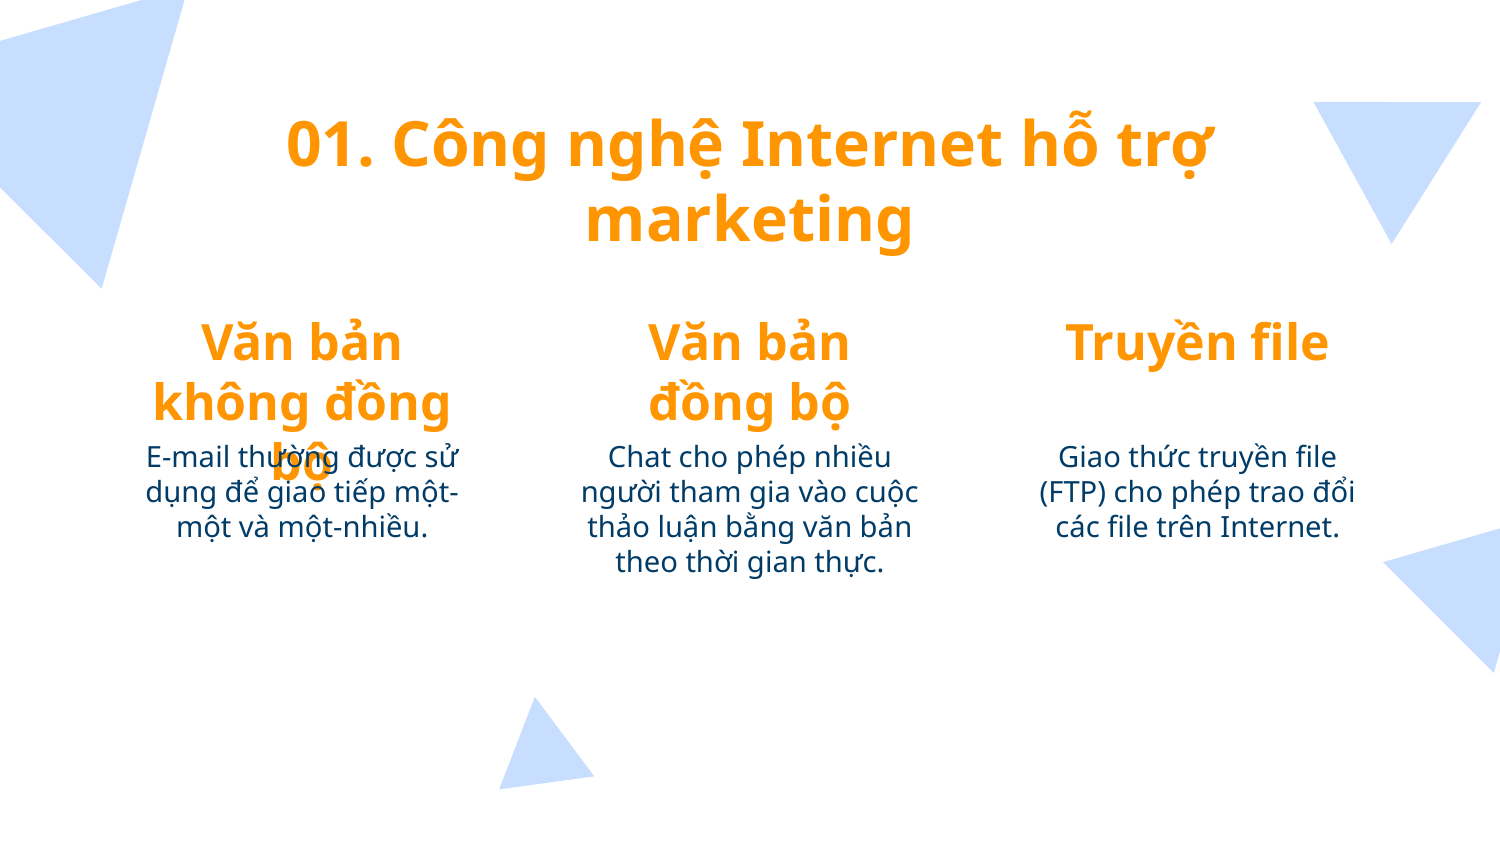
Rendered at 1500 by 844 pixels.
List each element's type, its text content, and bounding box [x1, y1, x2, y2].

subtitle Văn bản không đồng bộ [117, 295, 488, 411]
subtitle Truyền file [1012, 295, 1383, 411]
subtitle Chat cho phép nhiều người tham gia vào cuộc thảo luận bằng văn bản theo thời gian thực. [564, 423, 936, 523]
title 01. Công nghệ Internet hỗ trợ marketing [116, 88, 1383, 184]
subtitle Giao thức truyền file (FTP) cho phép trao đổi các file trên Internet. [1012, 423, 1383, 523]
subtitle E-mail thường được sử dụng để giao tiếp một-một và một-nhiều. [117, 423, 488, 649]
subtitle Văn bản đồng bộ [564, 295, 936, 411]
